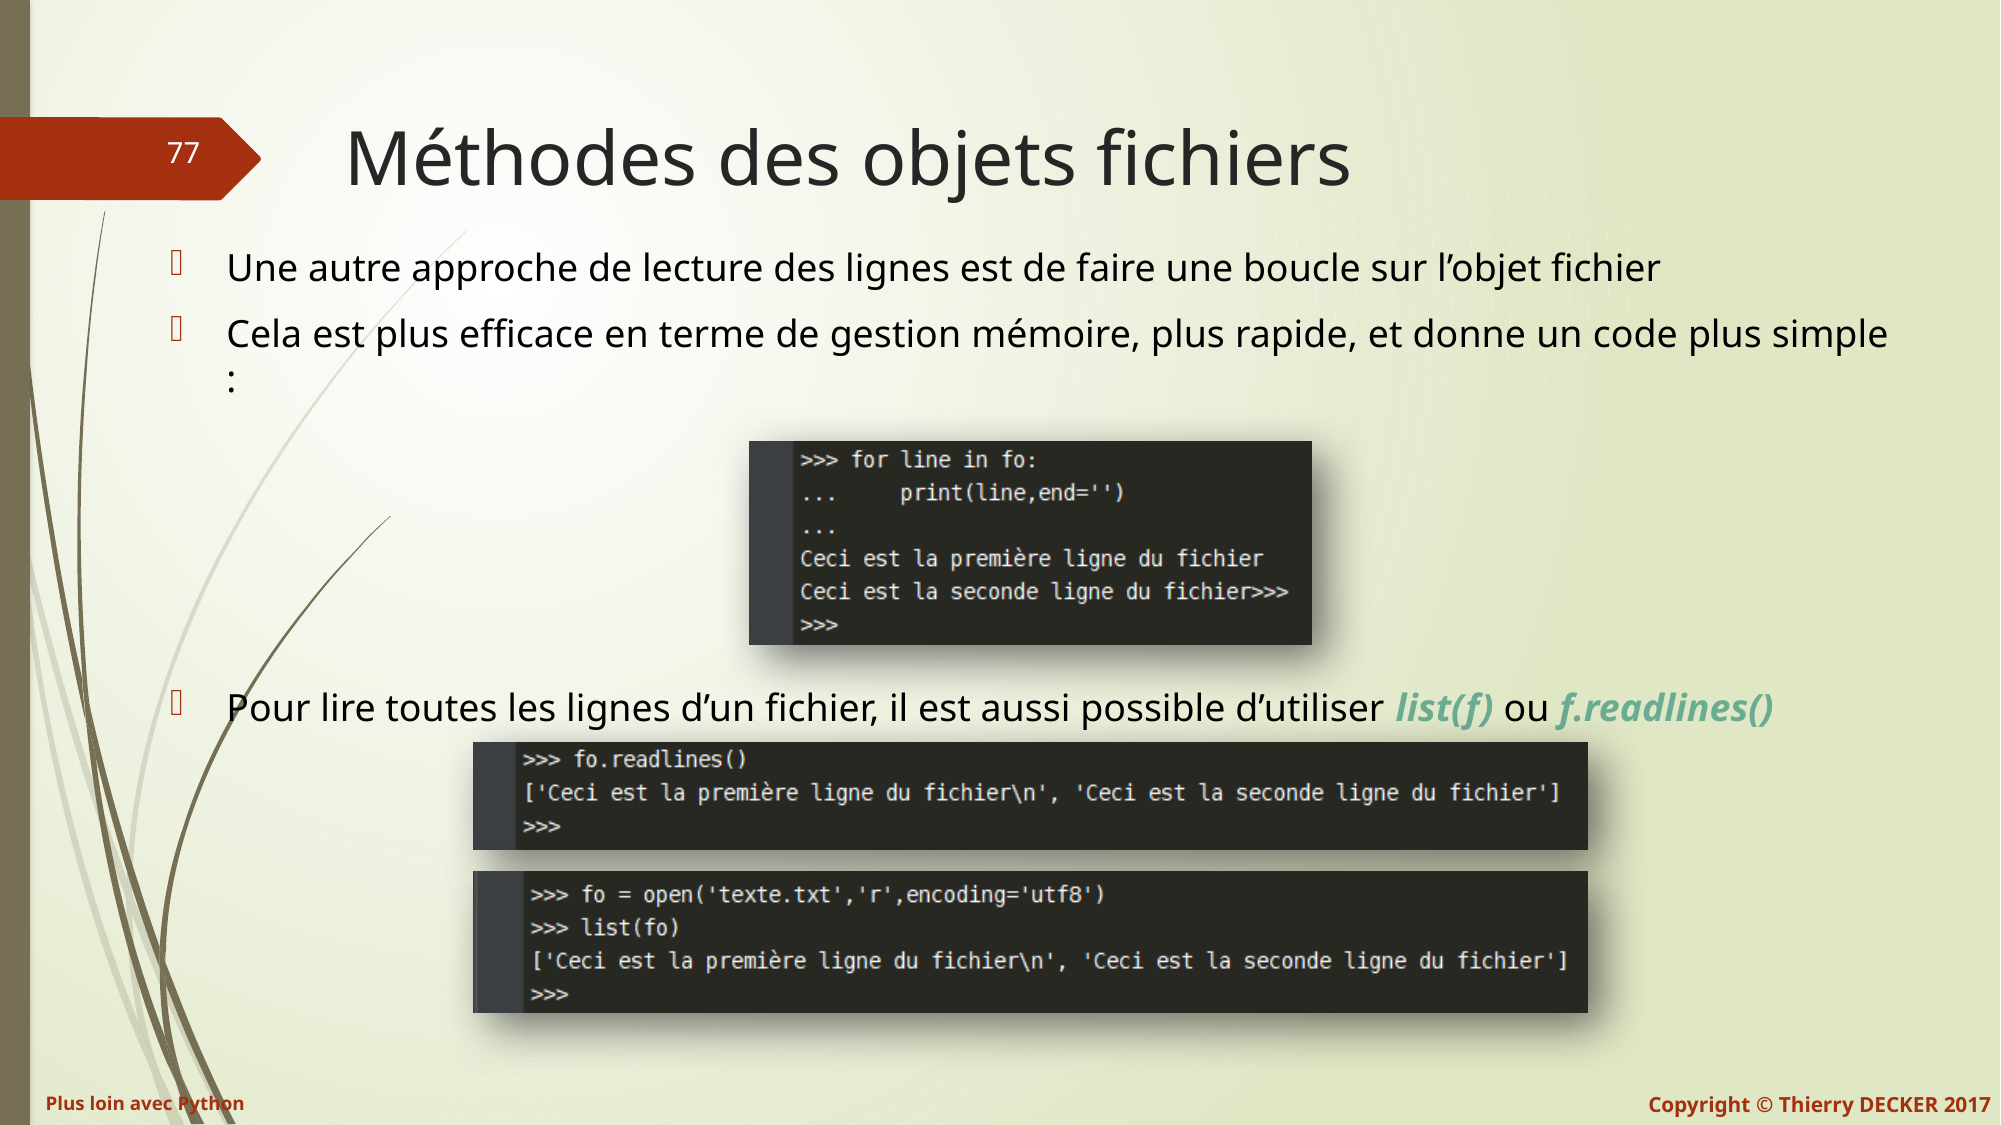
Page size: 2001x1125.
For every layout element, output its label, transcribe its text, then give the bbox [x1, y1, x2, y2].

picture [473, 742, 1588, 850]
list Une autre approche de lecture des lignes est de faire une boucle sur l’objet fichier Cela est plus efficace en terme de gestion mémoire, plus rapide, et donne un code plus simple : Pour lire toutes les lignes d’un fichier, il est aussi possible d’utiliser list(f) ou f.readlines() [155, 236, 1906, 1019]
title Méthodes des objets fichiers [329, 102, 1888, 225]
picture [473, 871, 1588, 1013]
picture [748, 441, 1312, 645]
